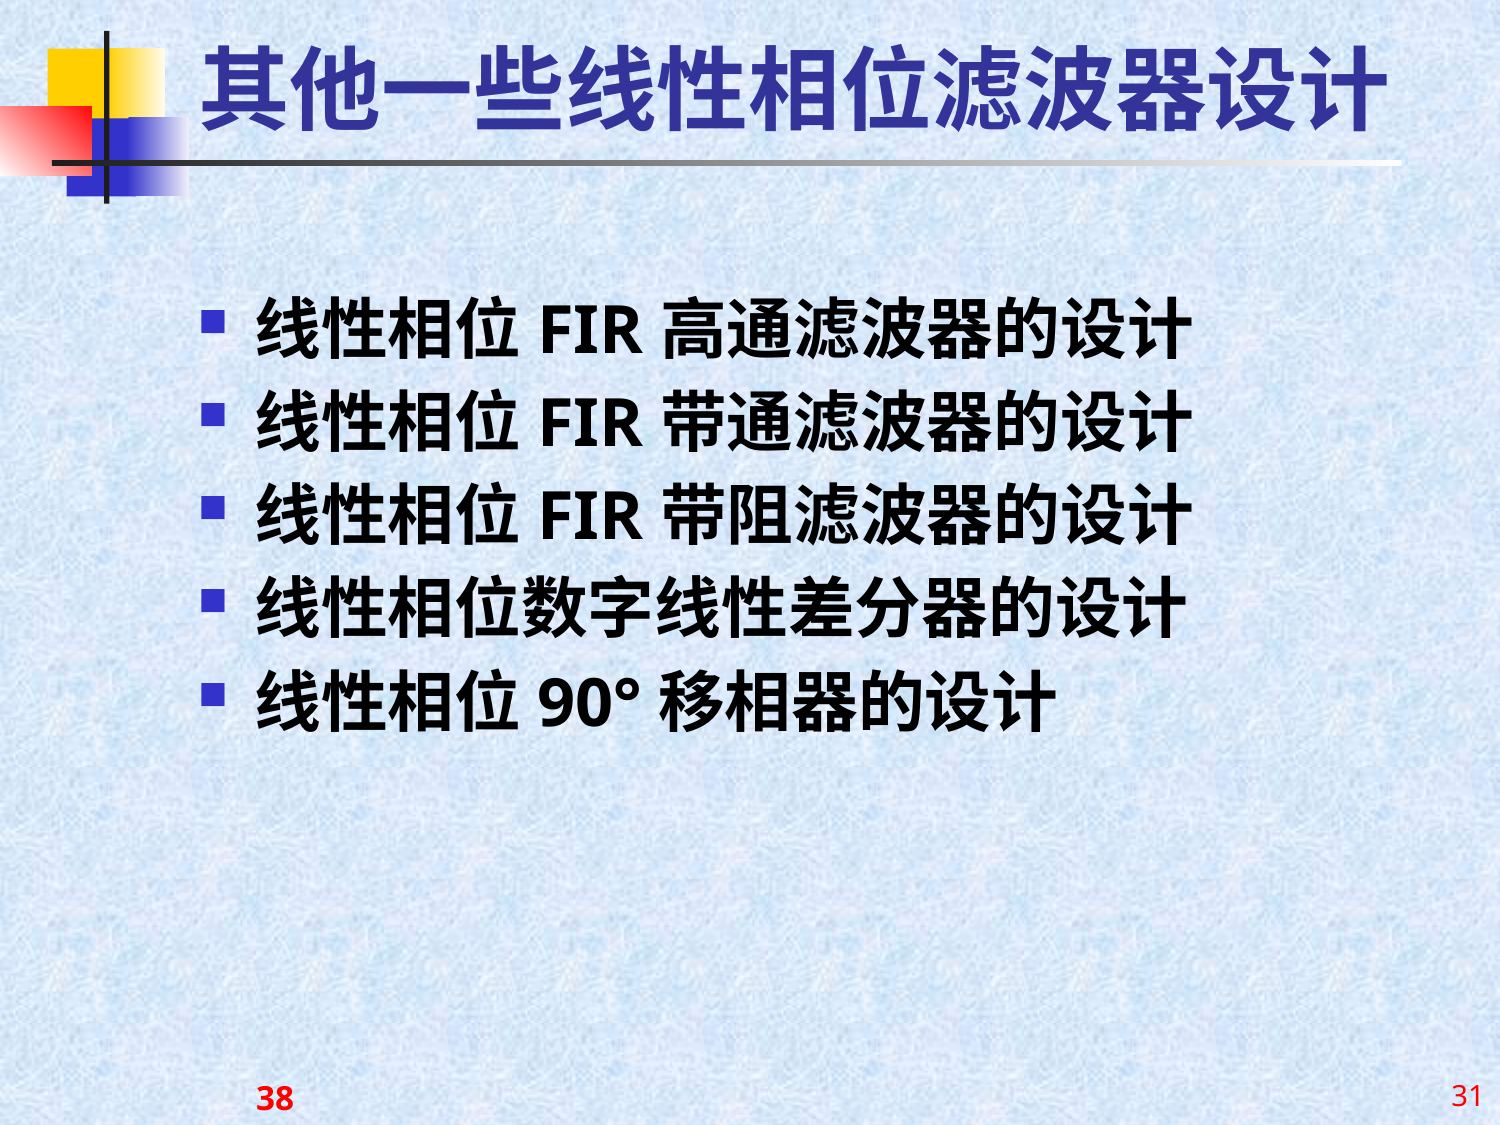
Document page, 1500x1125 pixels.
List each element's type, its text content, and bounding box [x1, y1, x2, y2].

title 其他一些线性相位滤波器设计 [183, 42, 1462, 150]
footer 38 [0, 1050, 550, 1125]
picture [0, 0, 1500, 1125]
slide_number 31 [1187, 1050, 1500, 1125]
list 线性相位FIR高通滤波器的设计 线性相位FIR带通滤波器的设计 线性相位FIR带阻滤波器的设计 线性相位数字线性差分器的设计 线性相位90°移相器的设计 [183, 278, 1459, 954]
